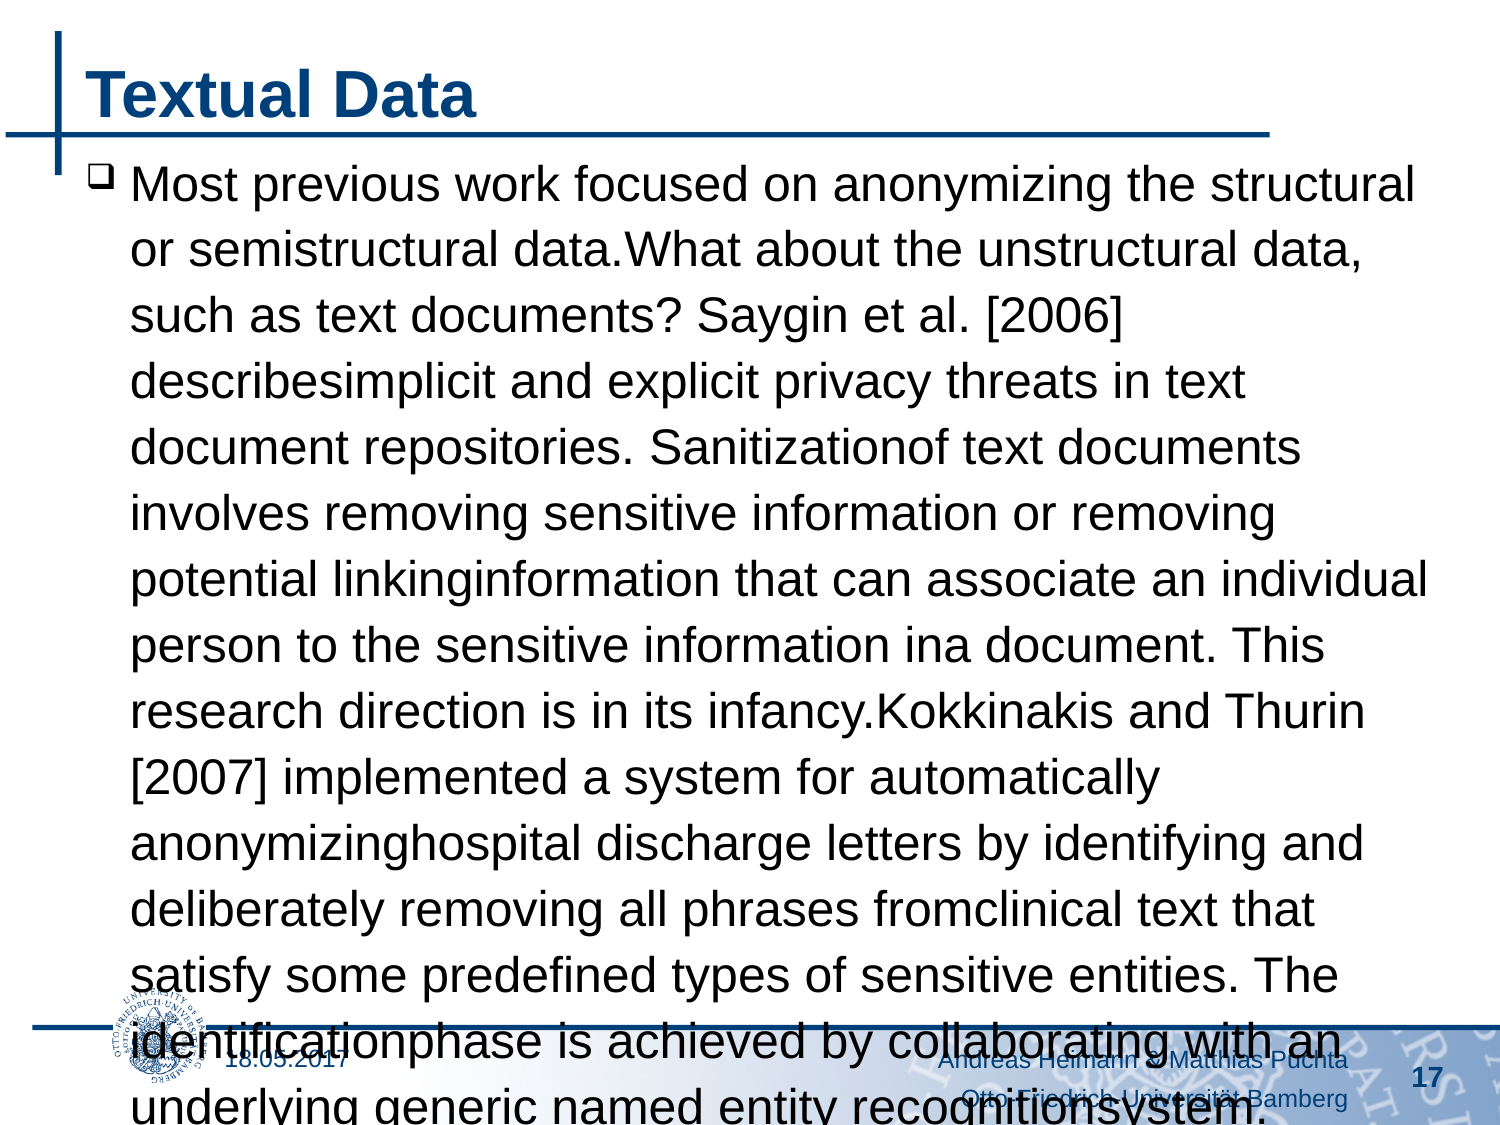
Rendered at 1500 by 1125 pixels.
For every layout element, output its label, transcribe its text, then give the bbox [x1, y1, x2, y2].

picture [0, 1026, 1500, 1125]
list Most previous work focused on anonymizing the structural or semistructural data.What about the unstructural data, such as text documents? Saygin et al. [2006] describesimplicit and explicit privacy threats in text document repositories. Sanitizationof text documents involves removing sensitive information or removing potential linkinginformation that can associate an individual person to the sensitive information ina document. This research direction is in its infancy.Kokkinakis and Thurin [2007] implemented a system for automatically anonymizinghospital discharge letters by identifying and deliberately removing all phrases fromclinical text that satisfy some predefined types of sensitive entities. The identificationphase is achieved by collaborating with an underlying generic named entity recognitionsystem. [70, 137, 1477, 1045]
title Textual Data [70, 43, 1365, 137]
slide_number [218, 1045, 432, 1097]
slide_number 17 [1380, 1051, 1460, 1107]
footer Andreas Heimann & Matthias Puchta [451, 1045, 1353, 1083]
